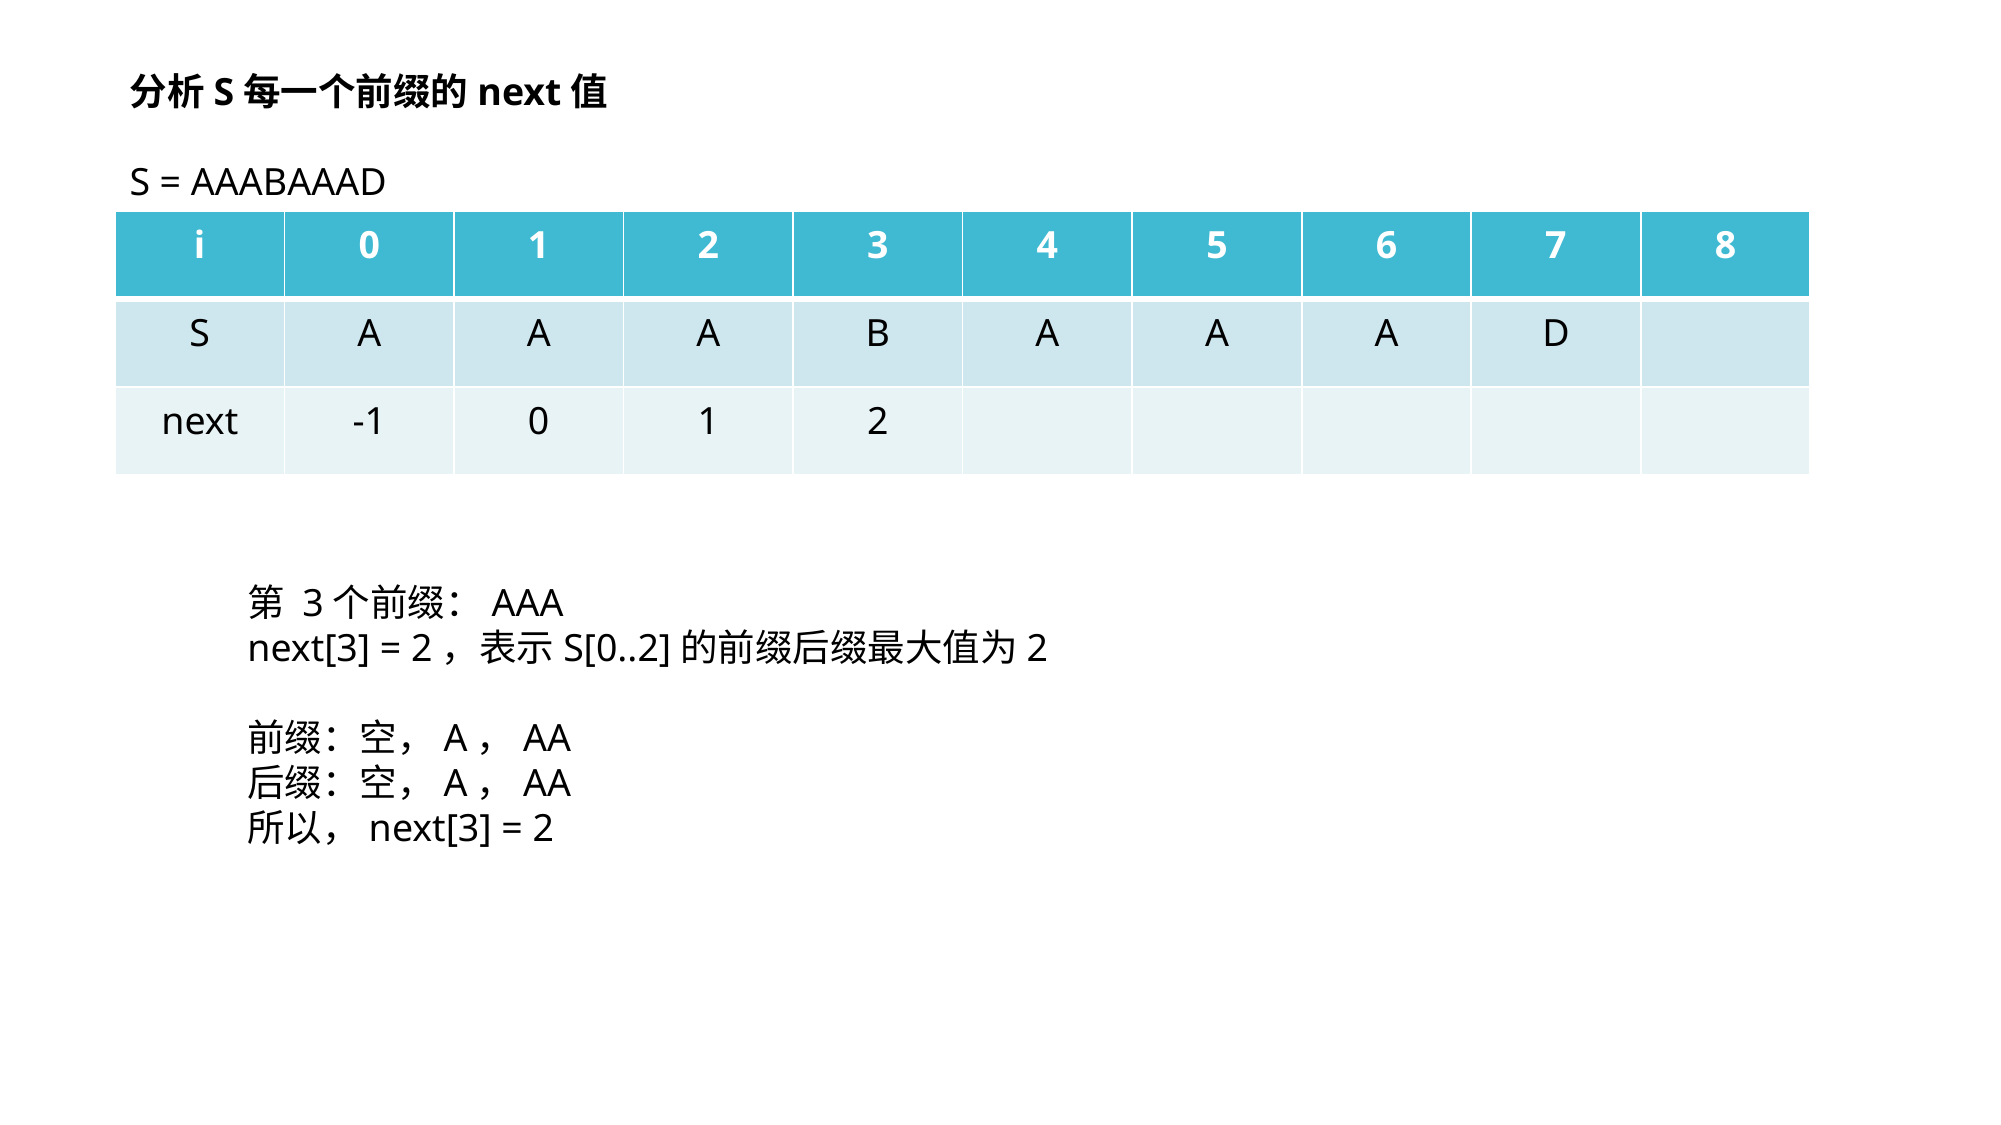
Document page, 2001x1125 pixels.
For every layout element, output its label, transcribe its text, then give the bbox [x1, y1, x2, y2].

table_cell [1472, 388, 1640, 474]
table_cell A [1303, 302, 1470, 386]
text_box 分析S每一个前缀的next值 S = AAABAAAD [114, 60, 774, 211]
table_cell next [116, 388, 284, 474]
table_header 7 [1472, 212, 1640, 296]
table_header 6 [1303, 212, 1470, 296]
table_cell [1133, 388, 1301, 474]
table_header 0 [285, 212, 453, 296]
table_cell A [285, 302, 453, 386]
table_cell [1642, 302, 1809, 386]
table_cell [963, 388, 1131, 474]
table_header 1 [455, 212, 623, 296]
table_cell -1 [285, 388, 453, 474]
table_cell A [455, 302, 623, 386]
table_cell 2 [794, 388, 962, 474]
table_cell A [624, 302, 792, 386]
table_cell S [116, 302, 284, 386]
table_cell A [1133, 302, 1301, 386]
table_cell A [963, 302, 1131, 386]
table_header 3 [794, 212, 962, 296]
table_cell D [1472, 302, 1640, 386]
table_cell [1642, 388, 1809, 474]
table_header 8 [1642, 212, 1809, 296]
table_cell B [794, 302, 962, 386]
table_cell 1 [624, 388, 792, 474]
table_header 2 [624, 212, 792, 296]
table_header i [116, 212, 284, 296]
table_cell [1303, 388, 1470, 474]
table_header 5 [1133, 212, 1301, 296]
table_cell 0 [455, 388, 623, 474]
table_header 4 [963, 212, 1131, 296]
text_box 第 3个前缀：AAA next[3] = 2，表示S[0..2]的前缀后缀最大值为2 前缀：空，A，AA 后缀：空，A，AA 所以，next[3] = 2 [232, 572, 1150, 857]
